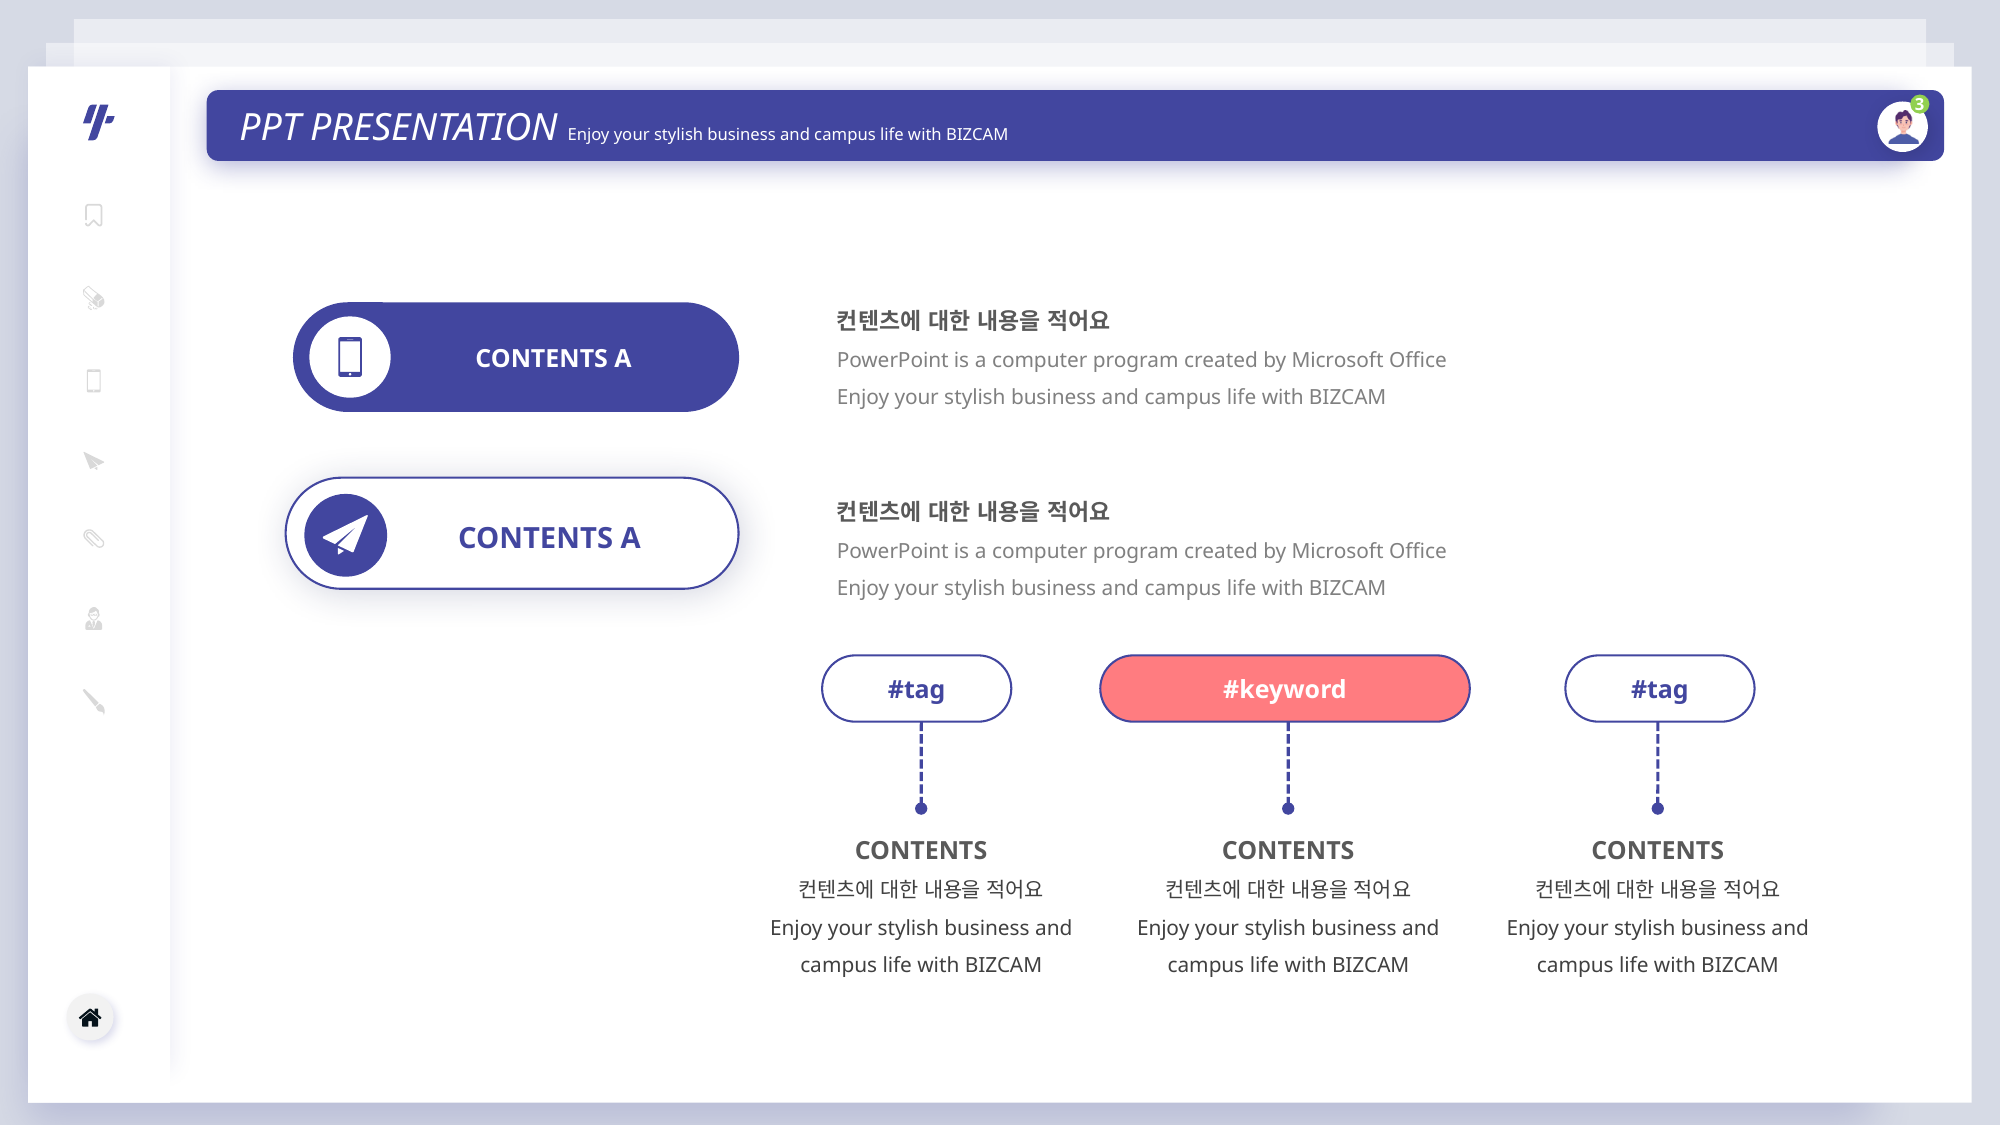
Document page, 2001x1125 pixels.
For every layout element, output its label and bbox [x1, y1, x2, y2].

text_box [309, 316, 391, 398]
text_box [322, 515, 368, 555]
text_box [28, 19, 1972, 1103]
